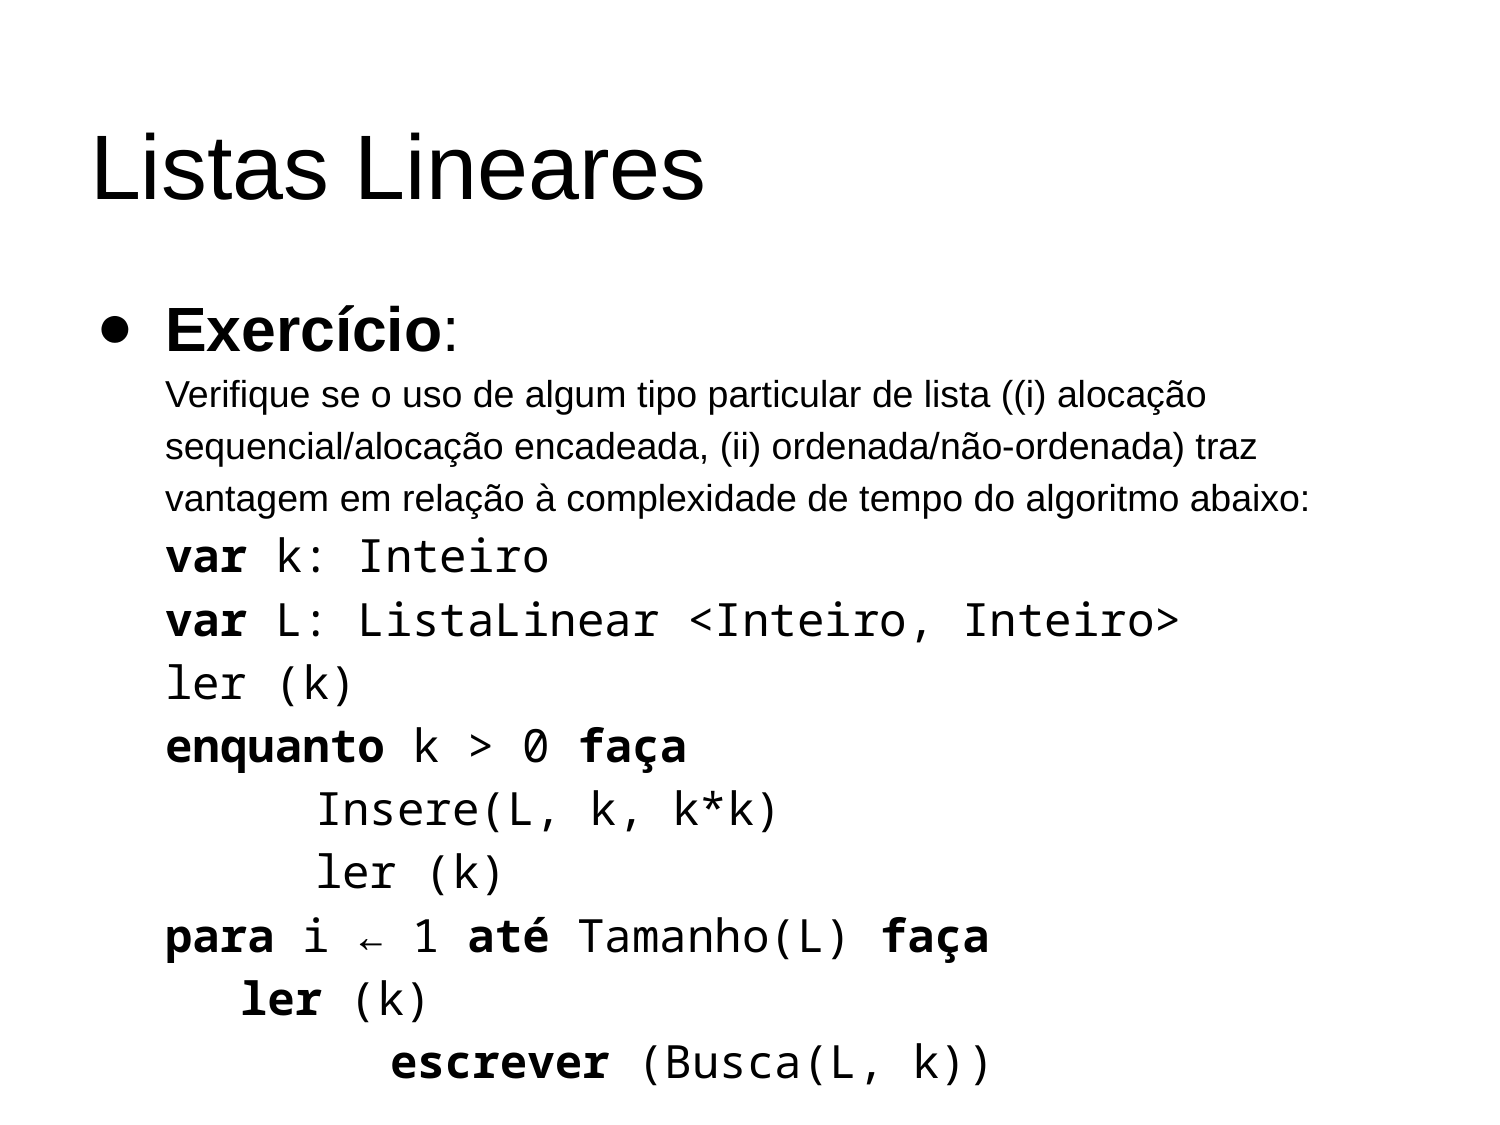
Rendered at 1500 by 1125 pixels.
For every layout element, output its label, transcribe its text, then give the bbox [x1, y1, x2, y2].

title Listas Lineares [75, 45, 1425, 233]
list Exercício: Verifique se o uso de algum tipo particular de lista ((i) alocação sequencial/alocação encadeada, (ii) ordenada/não-ordenada) traz vantagem em relação à complexidade de tempo do algoritmo abaixo: var k: Inteiro var L: ListaLinear <Inteiro, Inteiro> ler (k) enquanto k > 0 faça Insere(L, k, k*k) ler (k) para i ← 1 até Tamanho(L) faça ler (k) escrever (Busca(L, k)) [75, 262, 1425, 1078]
